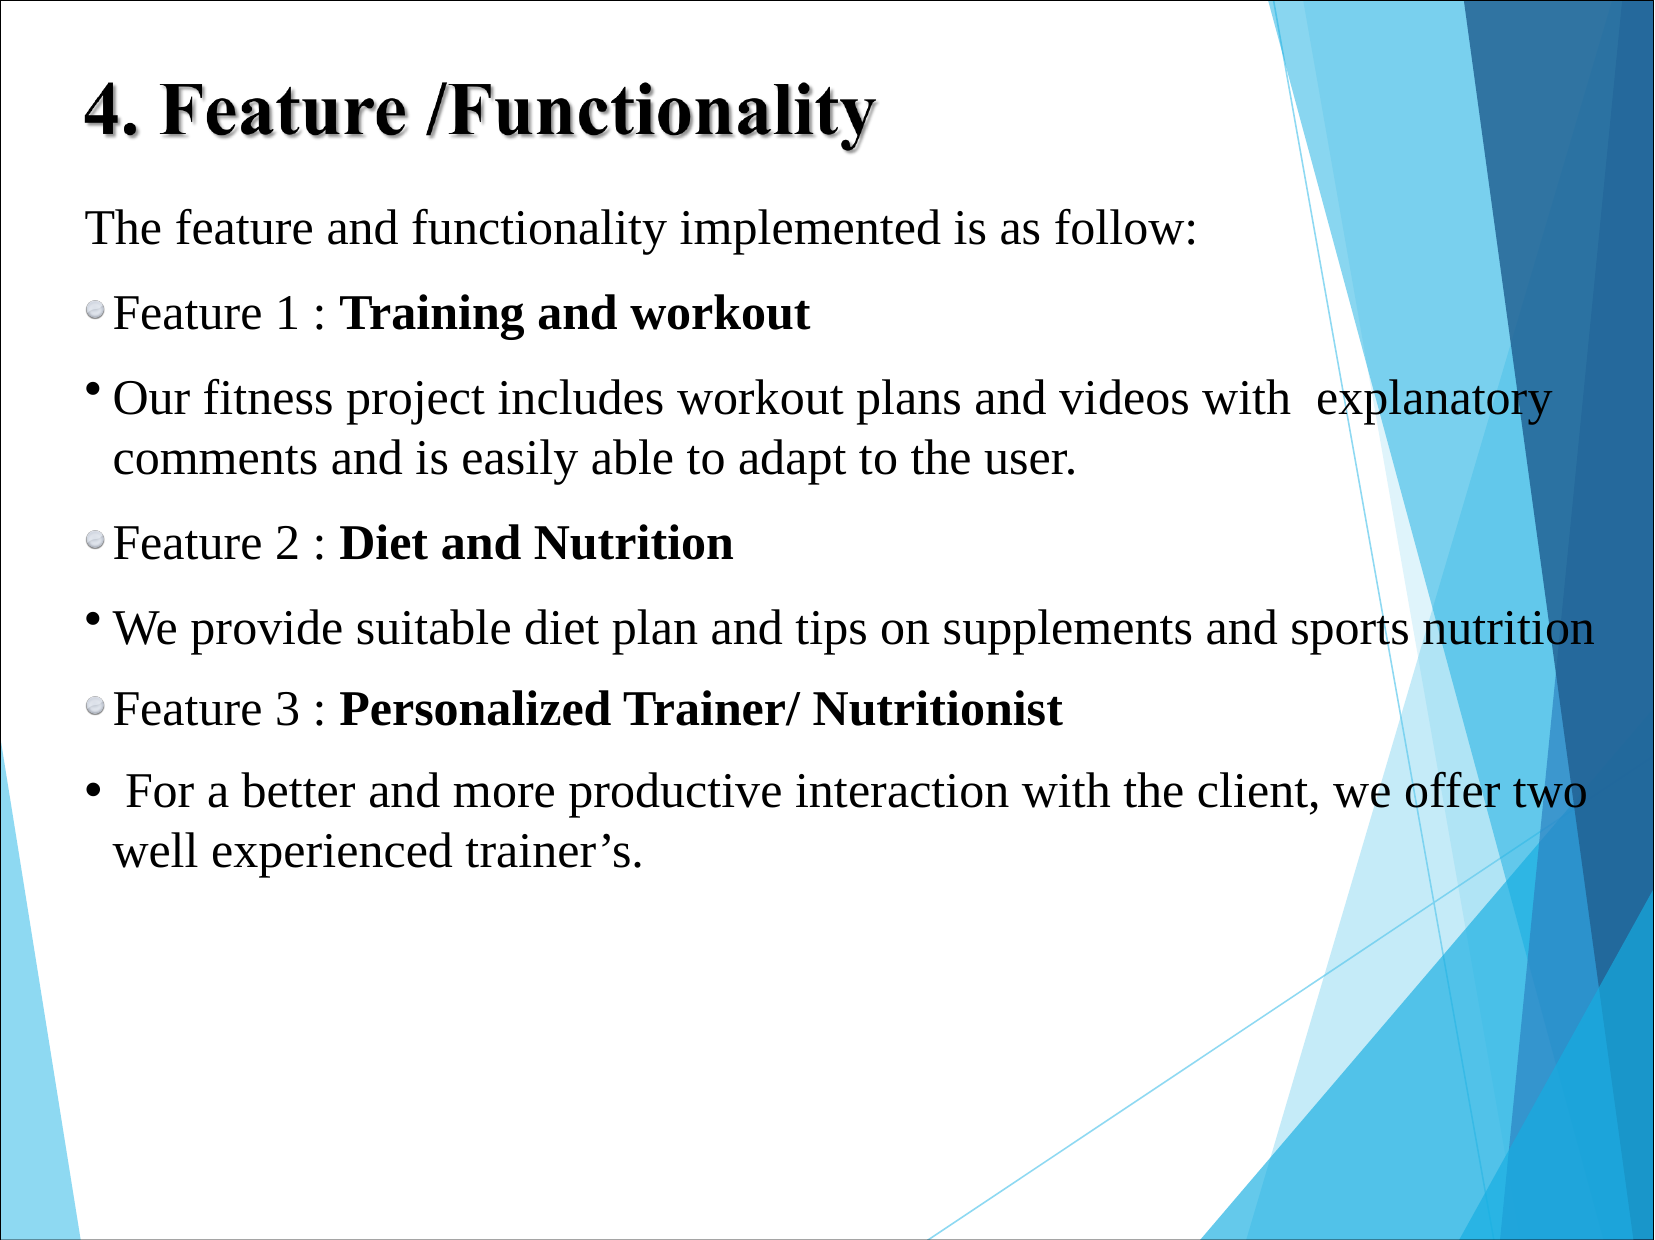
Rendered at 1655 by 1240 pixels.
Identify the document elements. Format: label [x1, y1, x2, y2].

text_box [0, 0, 1655, 1240]
